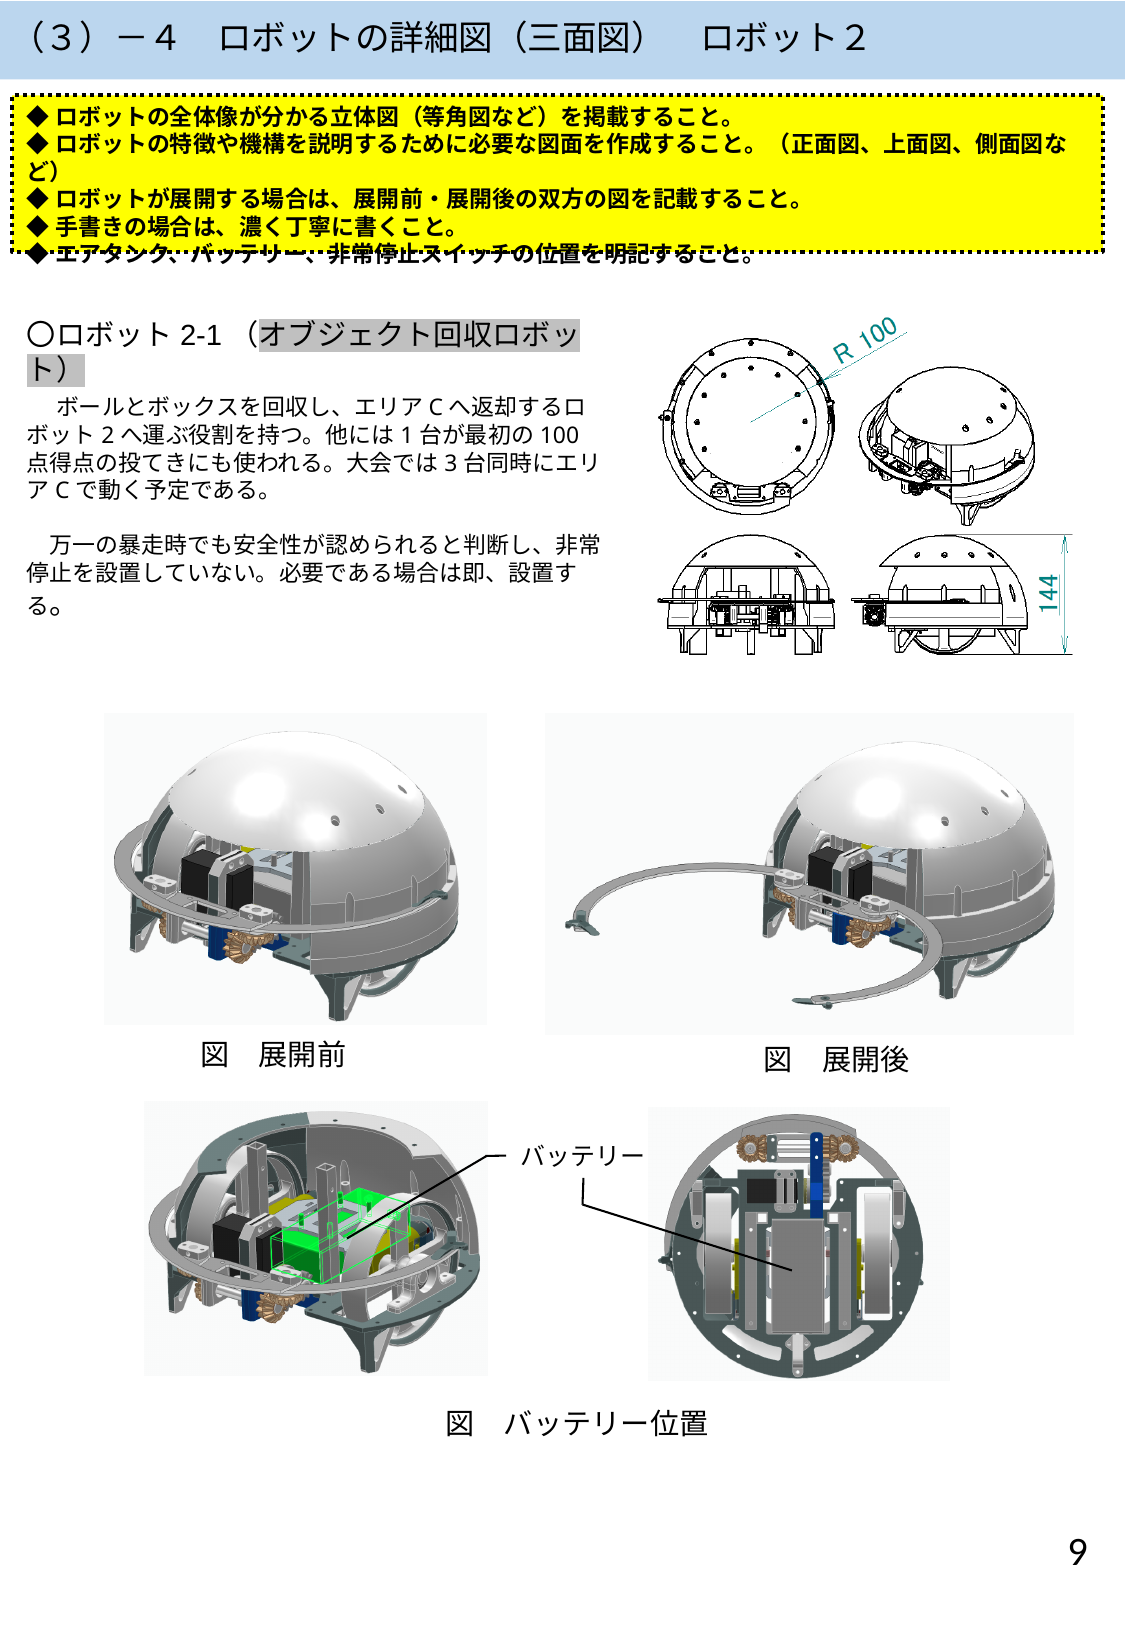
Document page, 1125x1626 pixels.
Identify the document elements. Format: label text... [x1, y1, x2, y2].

text_box ◆ロボットの全体像が分かる立体図（等角図など）を掲載すること。 ◆ロボットの特徴や機構を説明するために必要な図面を作成すること。（正面図、上面図、側面図など） ◆ロボットが展開する場合は、展開前・展開後の双方の図を記載すること。 ◆手書きの場合は、濃く丁寧に書くこと。 ◆エアタンク、バッテリー、非常停止スイッチの位置を明記すること。 [10, 93, 1105, 254]
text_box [346, 1155, 487, 1239]
text_box 図 バッテリー位置 [430, 1397, 724, 1448]
picture [144, 1101, 488, 1376]
slide_number 9 [849, 1506, 1103, 1593]
picture [104, 713, 487, 1025]
title （３）－４ ロボットの詳細図（三面図） ロボット２ [0, 0, 936, 80]
picture [545, 713, 1074, 1036]
text_box 〇ロボット2-1（オブジェクト回収ロボット） ボールとボックスを回収し、エリアCへ返却するロボット2へ運ぶ役割を持つ。他には1台が最初の100点得点の投てきにも使われる。大会では3台同時にエリアCで動く予定である。 万一の暴走時でも安全性が認められると判断し、非常停止を設置していない。必要である場合は即、設置する。 [12, 308, 620, 628]
picture [625, 297, 1074, 663]
text_box 図 展開後 [748, 1044, 925, 1084]
text_box 図 展開前 [185, 1033, 362, 1079]
text_box バッテリー [506, 1133, 643, 1178]
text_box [582, 1204, 793, 1271]
picture [648, 1107, 950, 1382]
